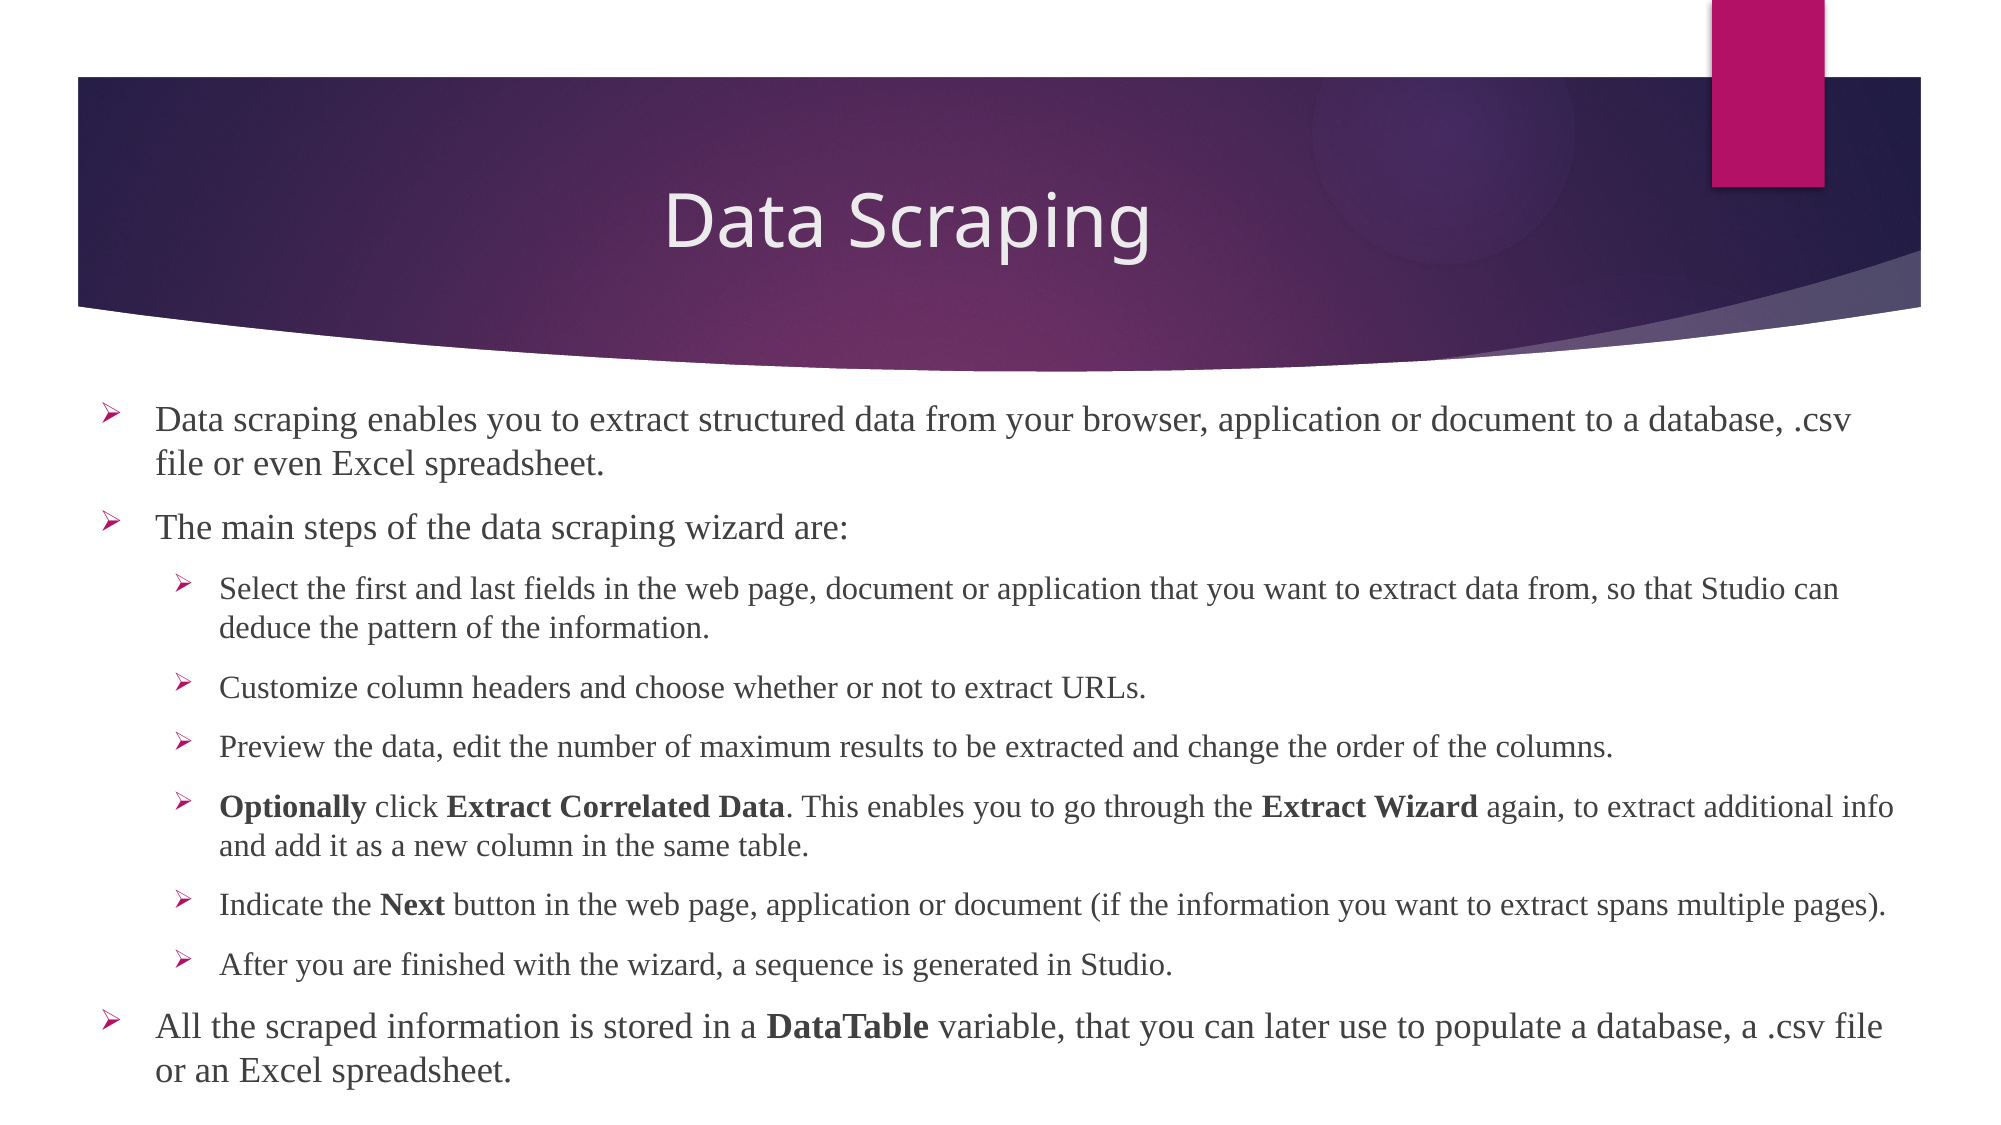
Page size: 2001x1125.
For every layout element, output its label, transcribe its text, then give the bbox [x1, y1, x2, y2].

title Data Scraping [189, 159, 1627, 276]
list Data scraping enables you to extract structured data from your browser, application or document to a database, .csv file or even Excel spreadsheet. The main steps of the data scraping wizard are: Select the first and last fields in the web page, document or application that you want to extract data from, so that Studio can deduce the pattern of the information. Customize column headers and choose whether or not to extract URLs. Preview the data, edit the number of maximum results to be extracted and change the order of the columns. Optionally click Extract Correlated Data. This enables you to go through the Extract Wizard again, to extract additional info and add it as a new column in the same table. Indicate the Next button in the web page, application or document (if the information you want to extract spans multiple pages). After you are finished with the wizard, a sequence is generated in Studio. All the scraped information is stored in a DataTable variable, that you can later use to populate a database, a .csv file or an Excel spreadsheet. [84, 386, 1916, 1125]
